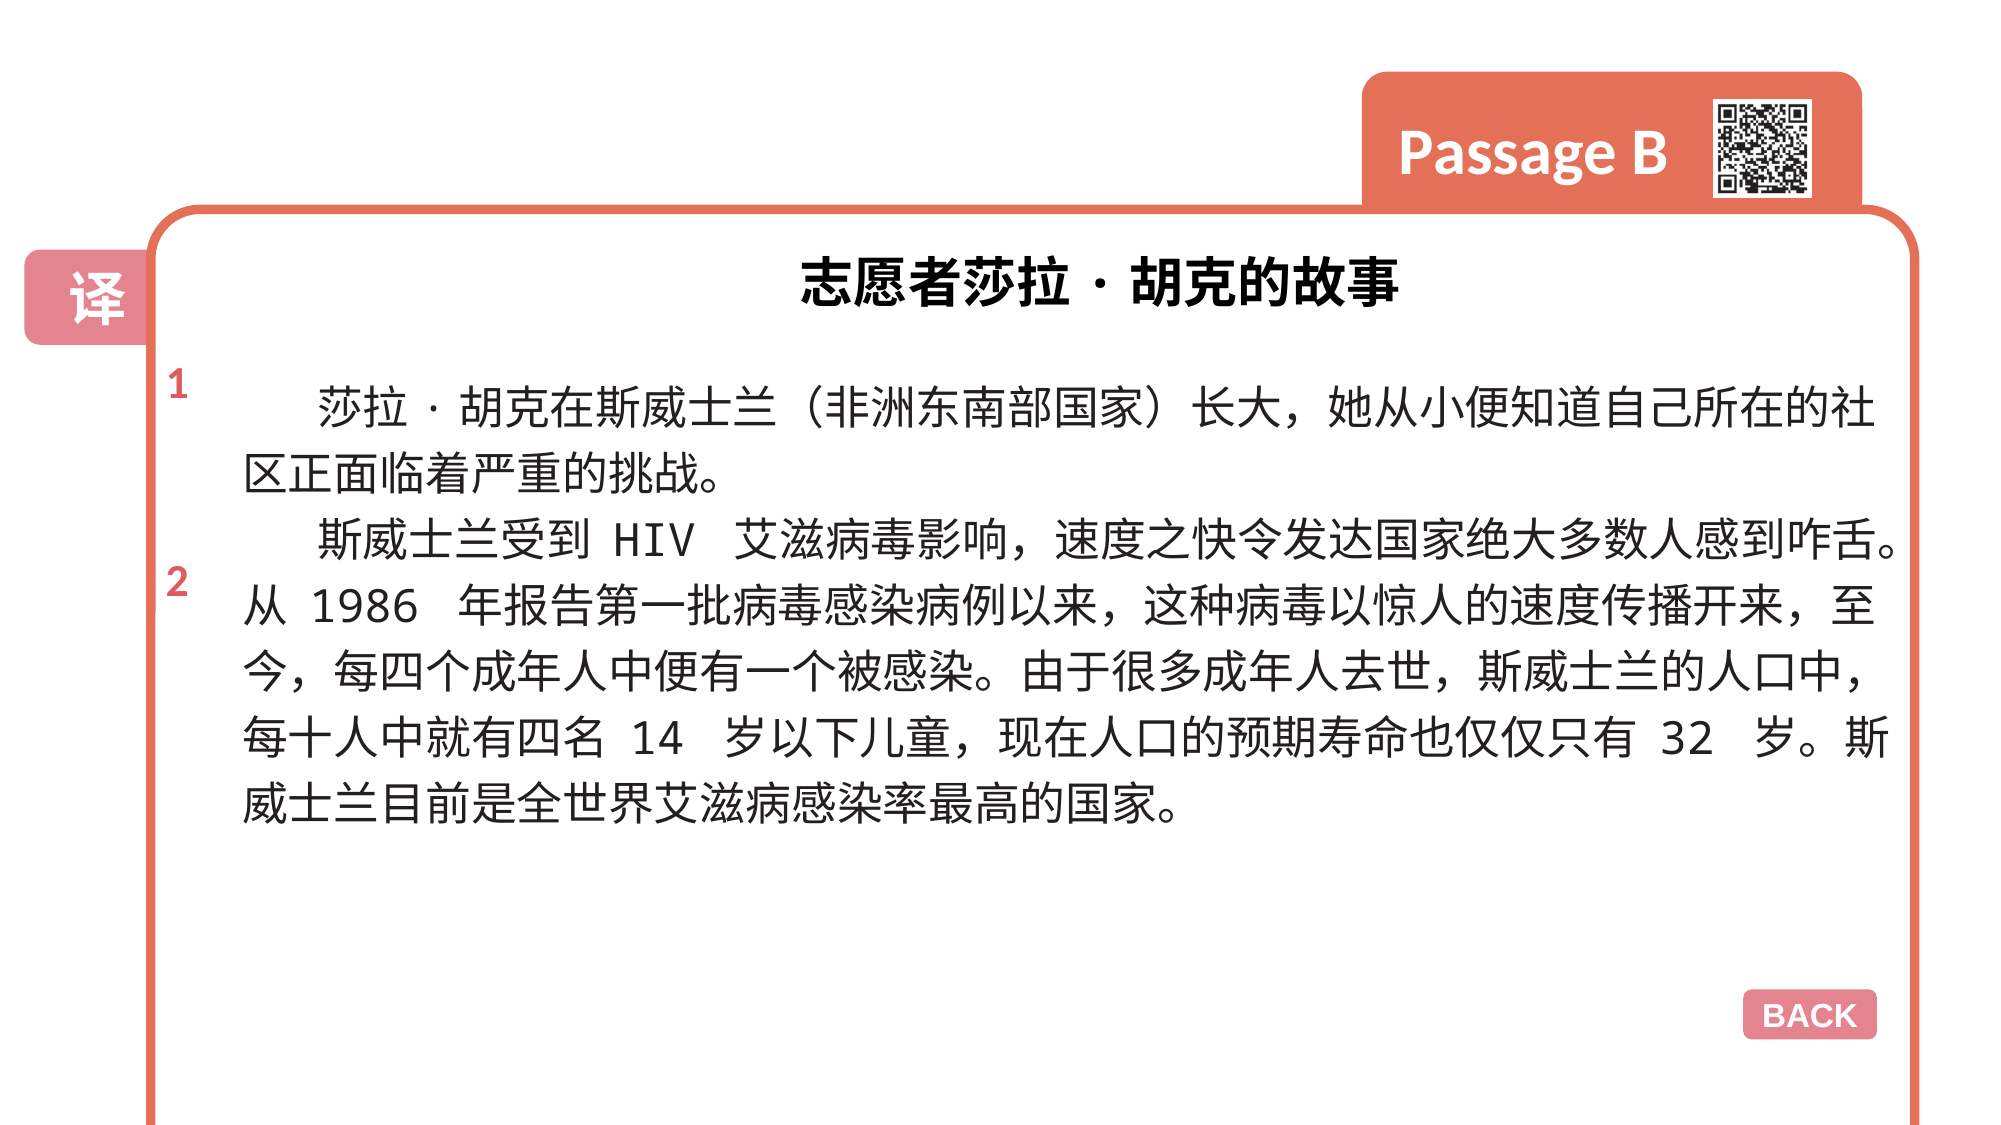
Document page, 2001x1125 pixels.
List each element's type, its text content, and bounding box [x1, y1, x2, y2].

picture [1713, 99, 1812, 198]
text_box 志愿者莎拉·胡克的故事 莎拉·胡克在斯威士兰（非洲东南部国家）长大，她从小便知道自己所在的社区正面临着严重的挑战。 斯威士兰受到 HIV 艾滋病毒影响，速度之快令发达国家绝大多数人感到咋舌。从 1986 年报告第一批病毒感染病例以来，这种病毒以惊人的速度传播开来，至今，每四个成年人中便有一个被感染。由于很多成年人去世，斯威士兰的人口中，每十人中就有四名 14 岁以下儿童，现在人口的预期寿命也仅仅只有 32 岁。斯威士兰目前是全世界艾滋病感染率最高的国家。 [227, 240, 1915, 838]
text_box 1 2 [150, 279, 228, 1125]
text_box BACK [1742, 988, 1879, 1041]
